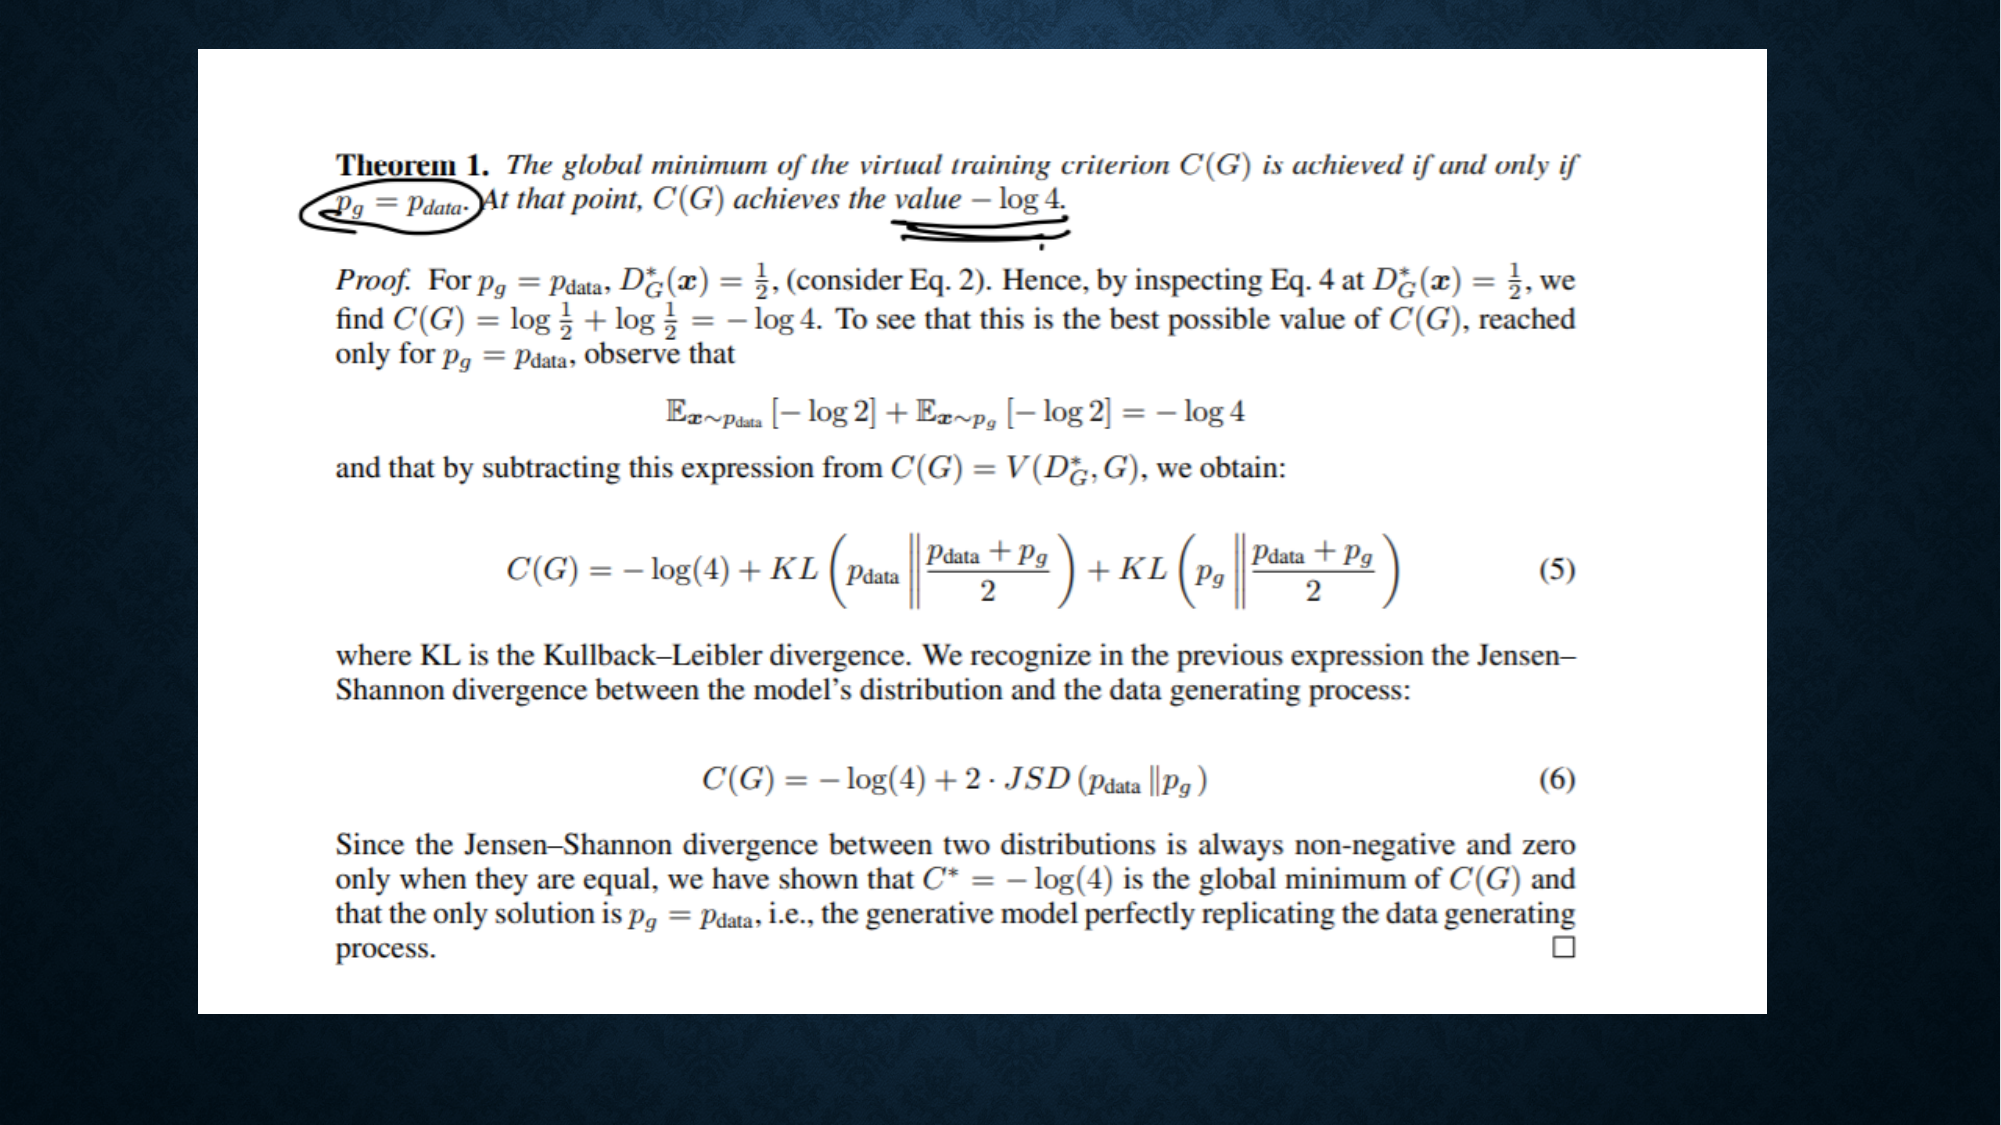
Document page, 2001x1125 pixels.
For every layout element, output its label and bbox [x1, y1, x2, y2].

picture [198, 49, 1767, 1015]
